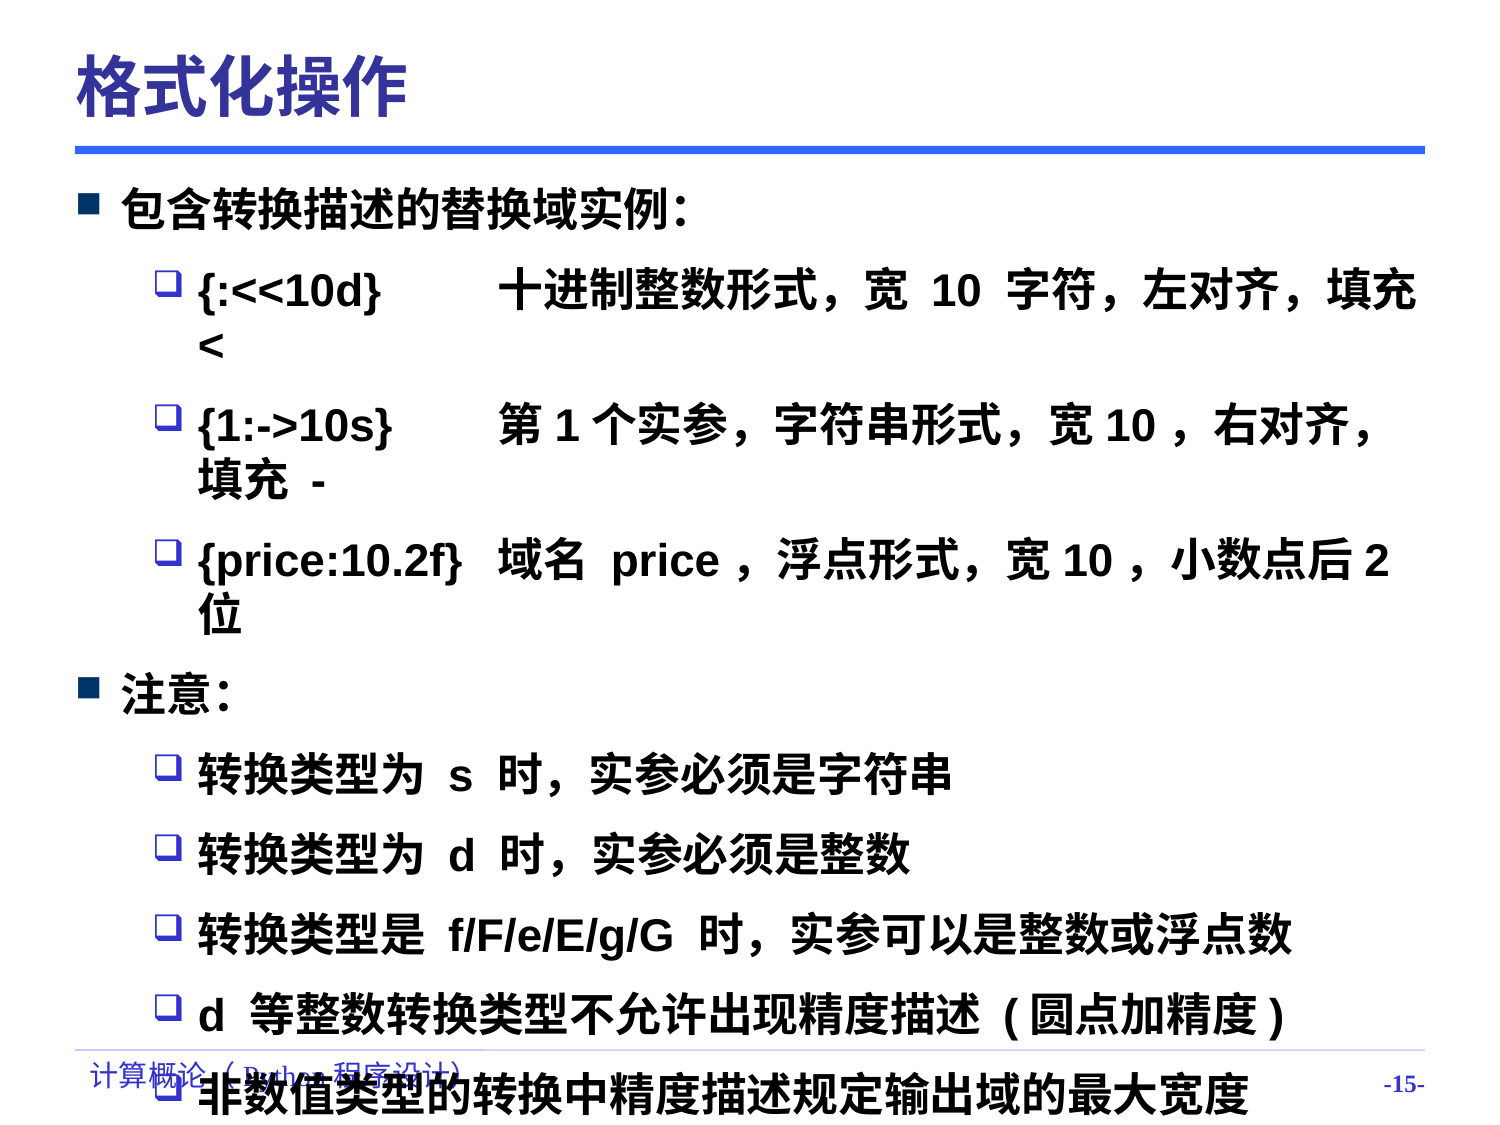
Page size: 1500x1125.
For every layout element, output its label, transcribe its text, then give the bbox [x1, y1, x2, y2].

list 包含转换描述的替换域实例： {:<<10d} 十进制整数形式，宽 10 字符，左对齐，填充 < {1:->10s} 第1个实参，字符串形式，宽10，右对齐，填充 - {price:10.2f} 域名 price，浮点形式，宽10，小数点后2位 注意： 转换类型为 s 时，实参必须是字符串 转换类型为 d 时，实参必须是整数 转换类型是 f/F/e/E/g/G 时，实参可以是整数或浮点数 d 等整数转换类型不允许出现精度描述 (圆点加精度) 非数值类型的转换中精度描述规定输出域的最大宽度 (更多转换描述说明参见标准库手册) [75, 174, 1425, 1038]
title 格式化操作 [75, 24, 1425, 125]
